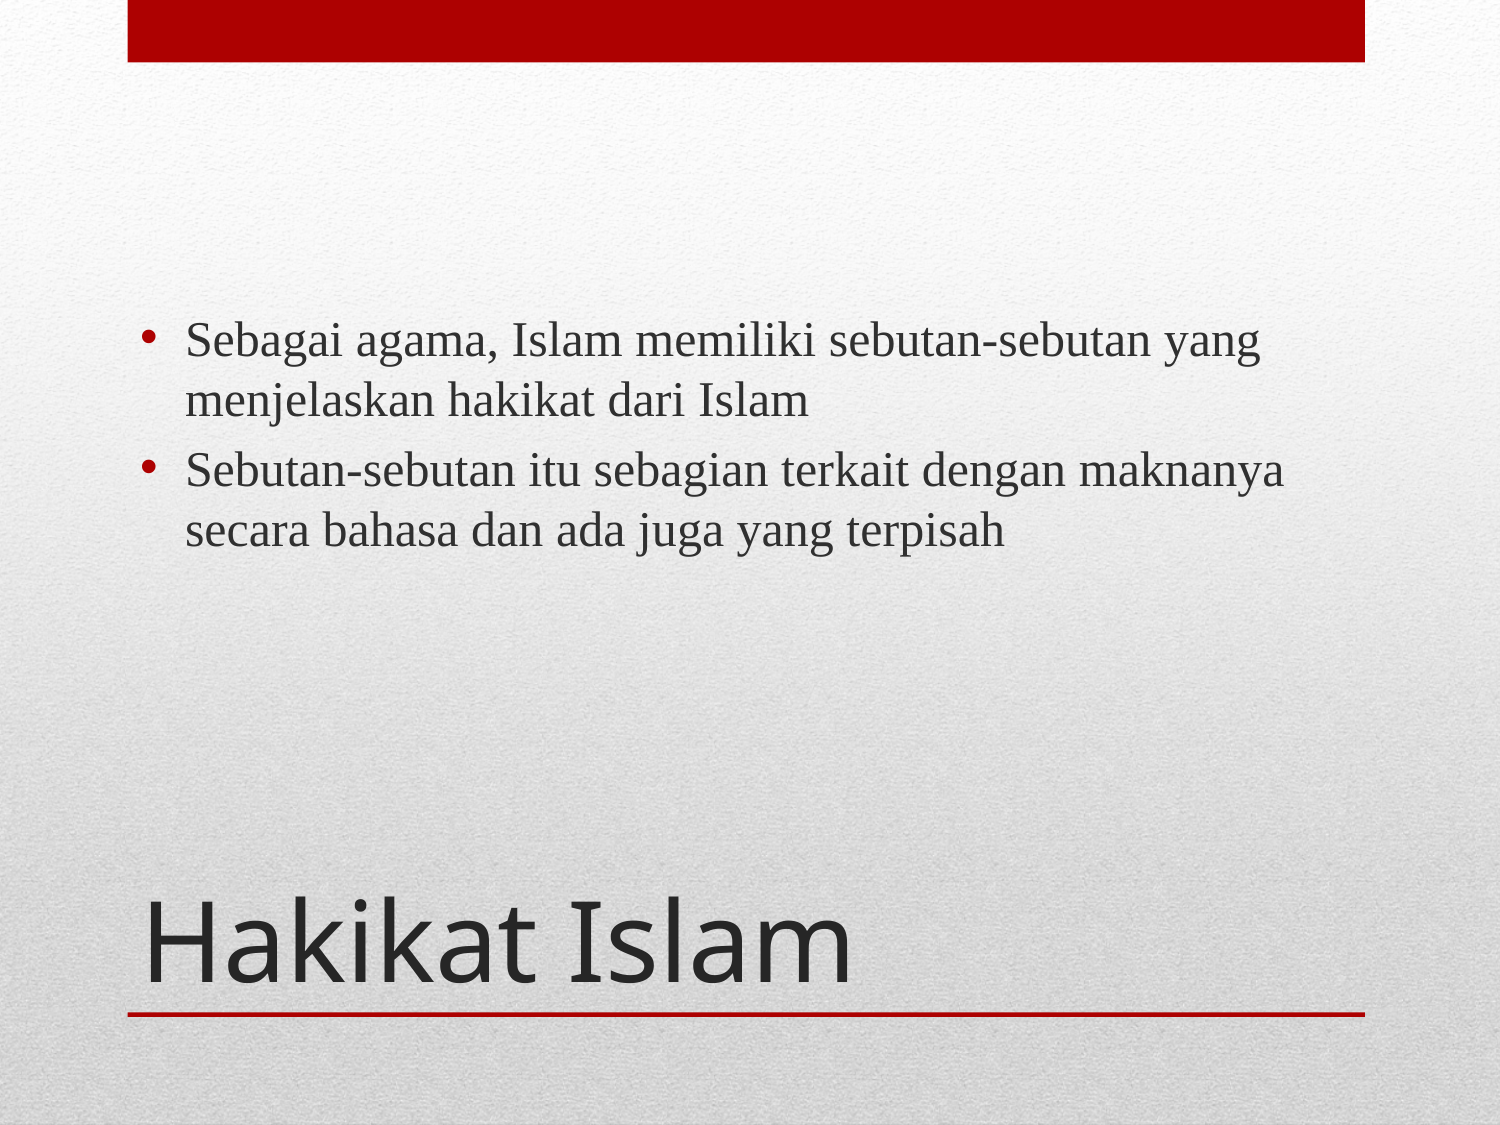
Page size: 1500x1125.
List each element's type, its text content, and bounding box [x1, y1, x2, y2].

list Sebagai agama, Islam memiliki sebutan-sebutan yang menjelaskan hakikat dari Islam Sebutan-sebutan itu sebagian terkait dengan maknanya secara bahasa dan ada juga yang terpisah [125, 112, 1363, 750]
title Hakikat Islam [125, 750, 1238, 1013]
